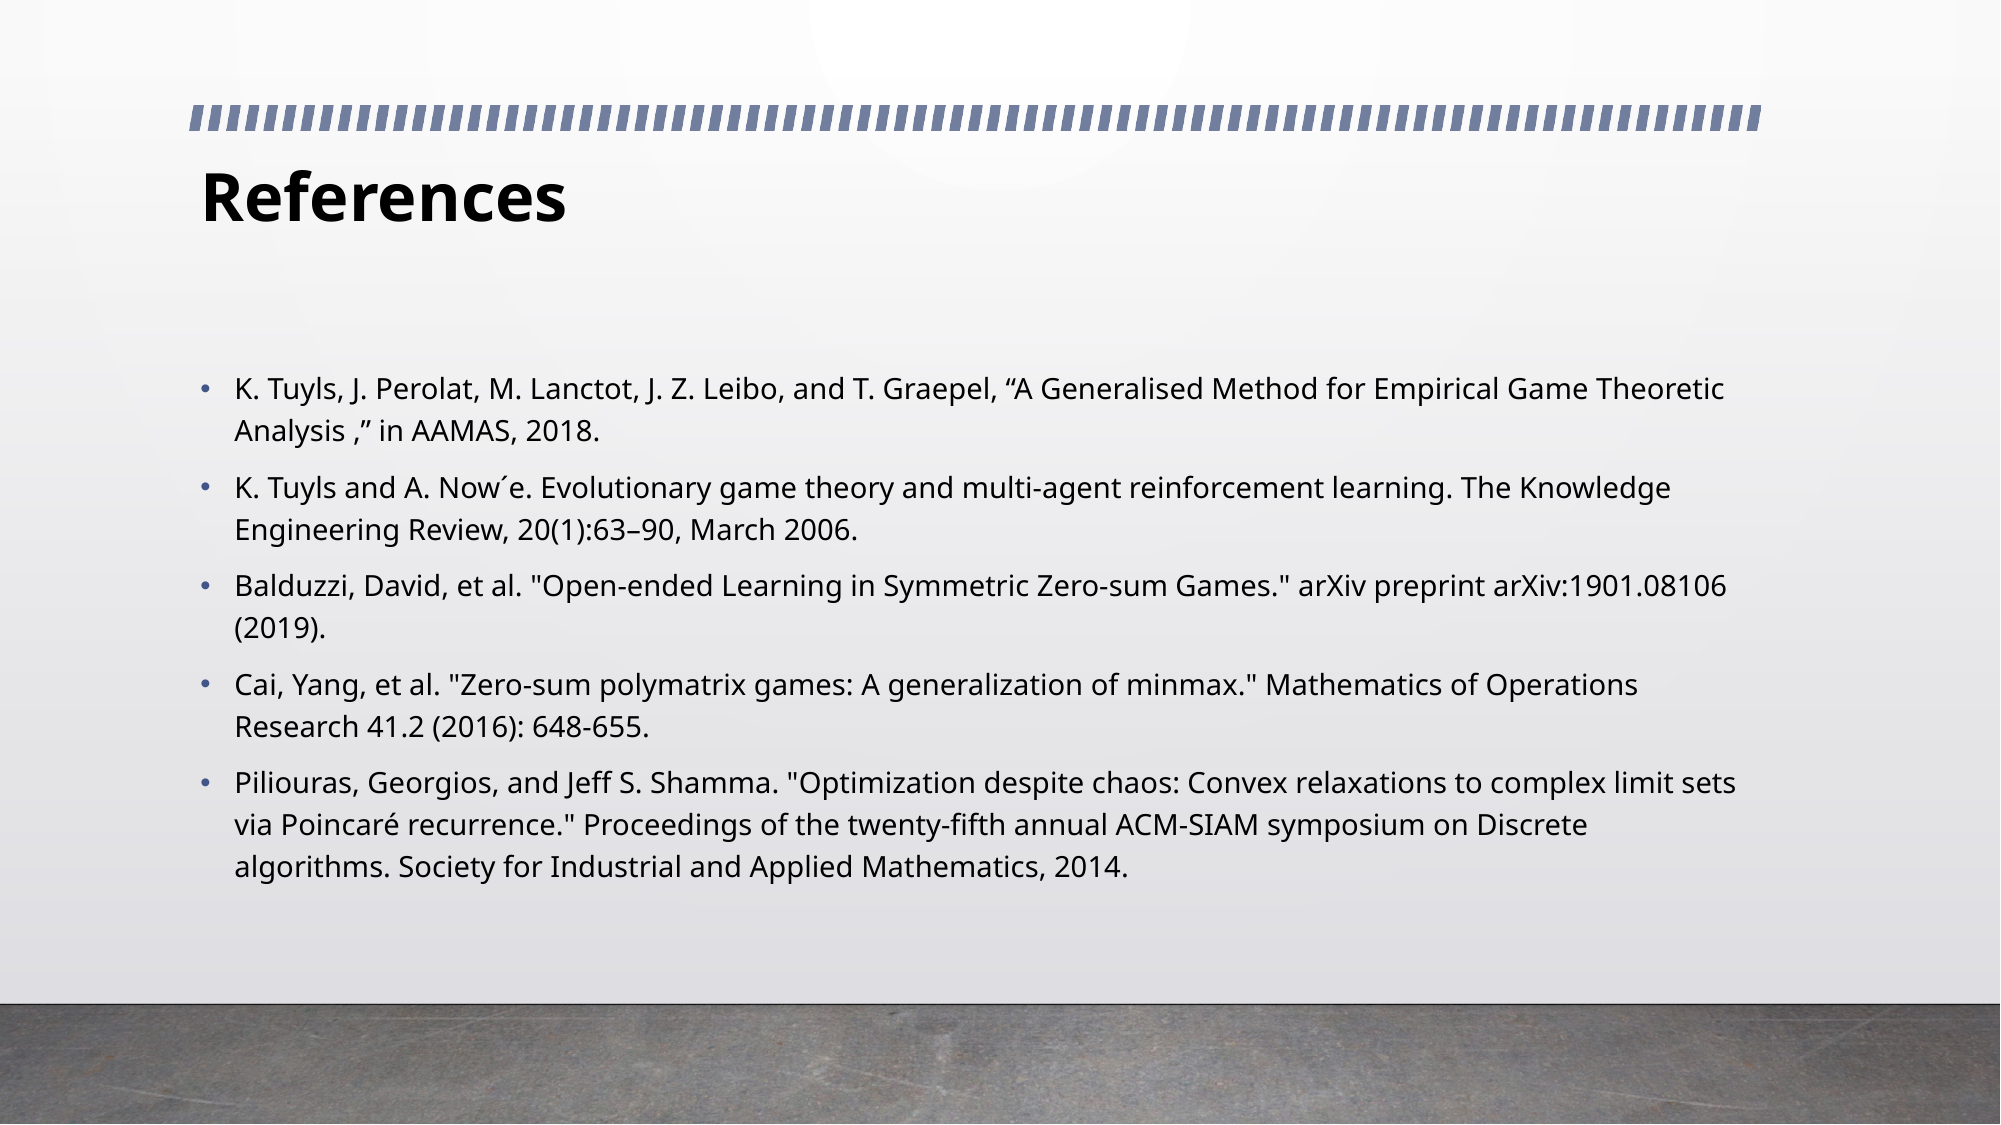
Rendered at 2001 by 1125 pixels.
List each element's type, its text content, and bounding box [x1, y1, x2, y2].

picture [0, 1004, 2000, 1124]
title References [185, 156, 1761, 329]
list K. Tuyls, J. Perolat, M. Lanctot, J. Z. Leibo, and T. Graepel, “A Generalised Method for Empirical Game Theoretic Analysis ,” in AAMAS, 2018. K. Tuyls and A. Now´e. Evolutionary game theory and multi-agent reinforcement learning. The Knowledge Engineering Review, 20(1):63–90, March 2006. Balduzzi, David, et al. "Open-ended Learning in Symmetric Zero-sum Games." arXiv preprint arXiv:1901.08106 (2019). Cai, Yang, et al. "Zero-sum polymatrix games: A generalization of minmax." Mathematics of Operations Research 41.2 (2016): 648-655. Piliouras, Georgios, and Jeff S. Shamma. "Optimization despite chaos: Convex relaxations to complex limit sets via Poincaré recurrence." Proceedings of the twenty-fifth annual ACM-SIAM symposium on Discrete algorithms. Society for Industrial and Applied Mathematics, 2014. [185, 356, 1761, 897]
